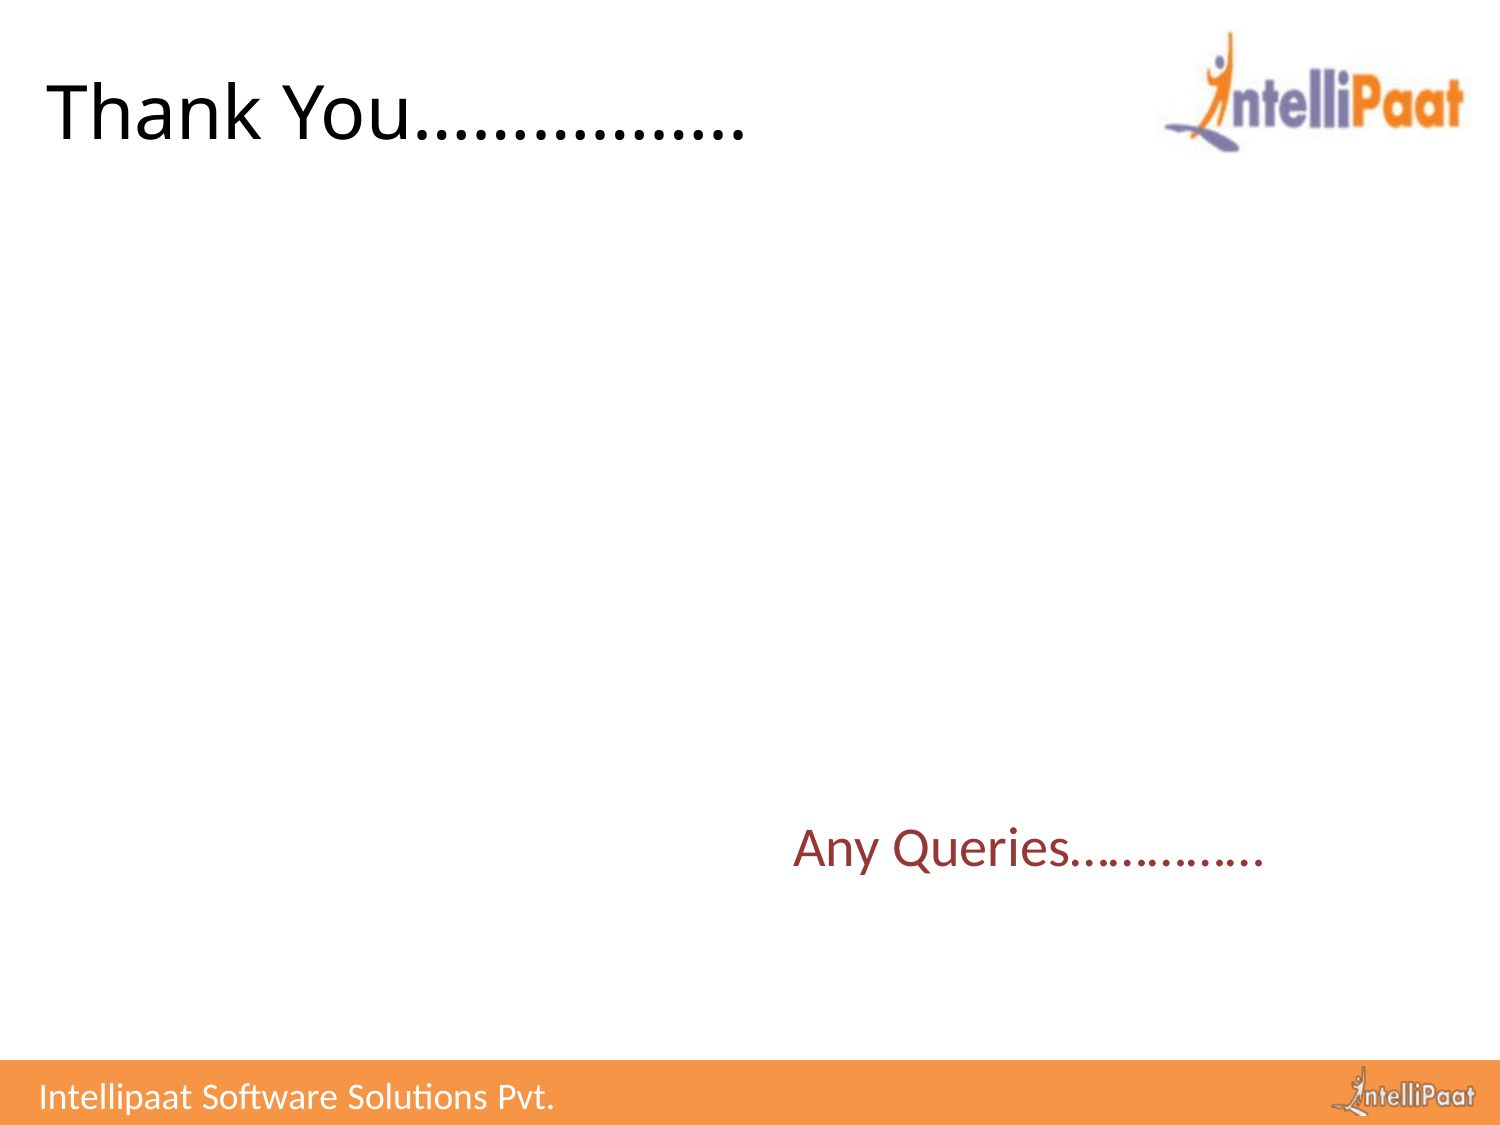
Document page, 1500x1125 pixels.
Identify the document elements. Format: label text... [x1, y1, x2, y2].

title Thank You…………….. [46, 64, 1121, 156]
footer Intellipaat Software Solutions Pvt. Ltd. [36, 1072, 620, 1125]
text_box [1121, 28, 1473, 159]
picture [1324, 1066, 1493, 1116]
text_box Any Queries…………… [782, 804, 1474, 962]
